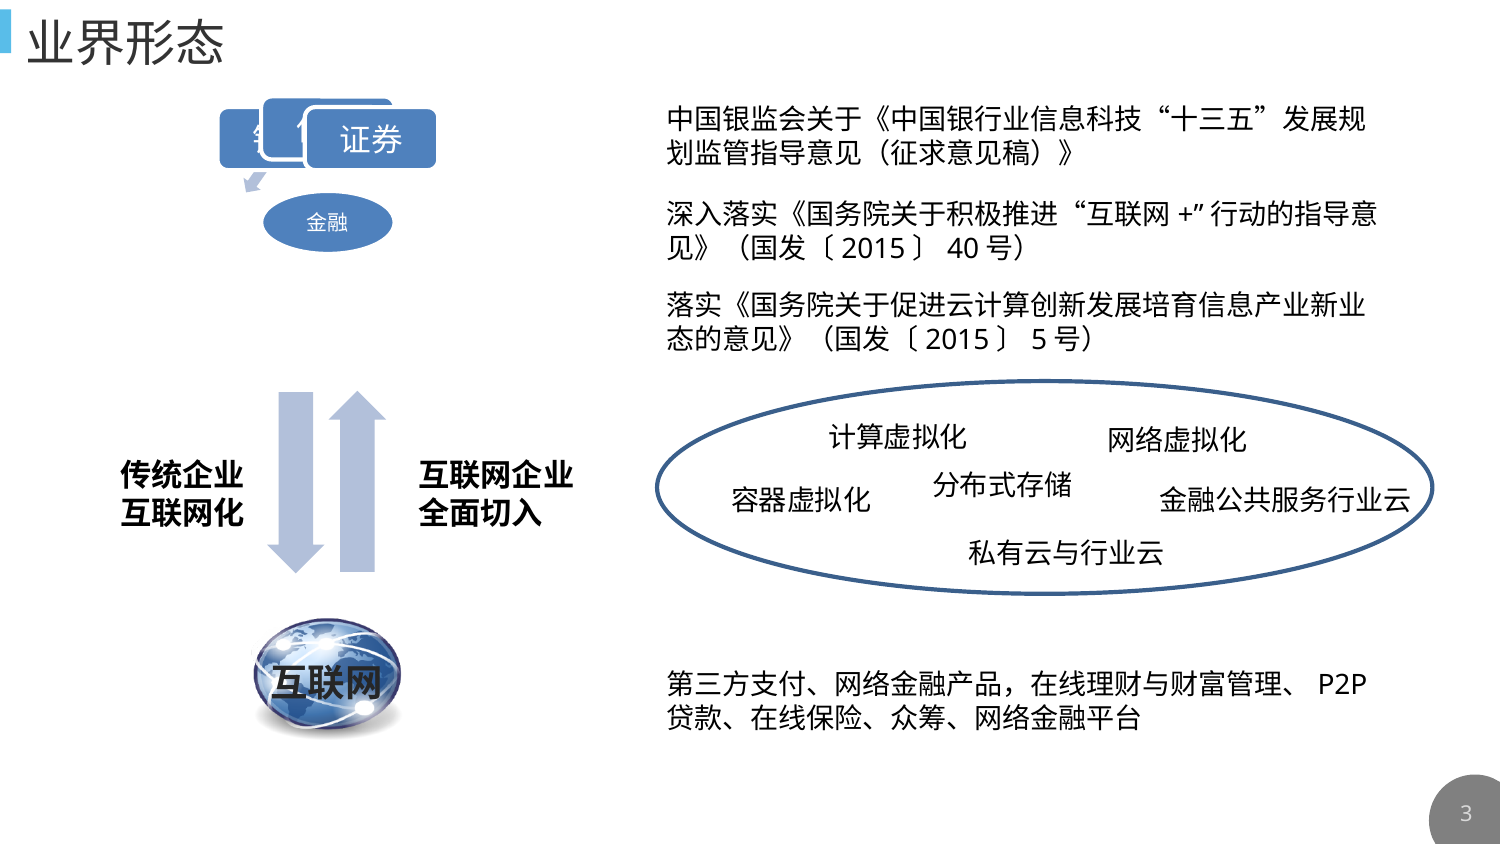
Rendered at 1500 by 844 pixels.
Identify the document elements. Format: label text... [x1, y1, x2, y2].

text_box 落实《国务院关于促进云计算创新发展培育信息产业新业态的意见》（国发〔2015〕5号） [652, 280, 1402, 363]
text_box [60, 96, 596, 349]
text_box 传统企业 互联网化 [105, 448, 260, 538]
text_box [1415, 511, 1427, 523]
text_box [328, 390, 387, 572]
text_box 业界形态 [11, 3, 768, 79]
text_box [654, 378, 1435, 596]
text_box 中国银监会关于《中国银行业信息科技“十三五”发展规划监管指导意见（征求意见稿）》 [652, 94, 1402, 177]
text_box 互联网企业 全面切入 [403, 448, 590, 538]
text_box [267, 392, 325, 574]
text_box [0, 9, 11, 54]
text_box 深入落实《国务院关于积极推进“互联网+”行动的指导意见》（国发〔2015〕40号） [652, 188, 1402, 272]
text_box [235, 608, 414, 742]
text_box 第三方支付、网络金融产品，在线理财与财富管理、P2P 贷款、在线保险、众筹、网络金融平台 [652, 658, 1402, 741]
